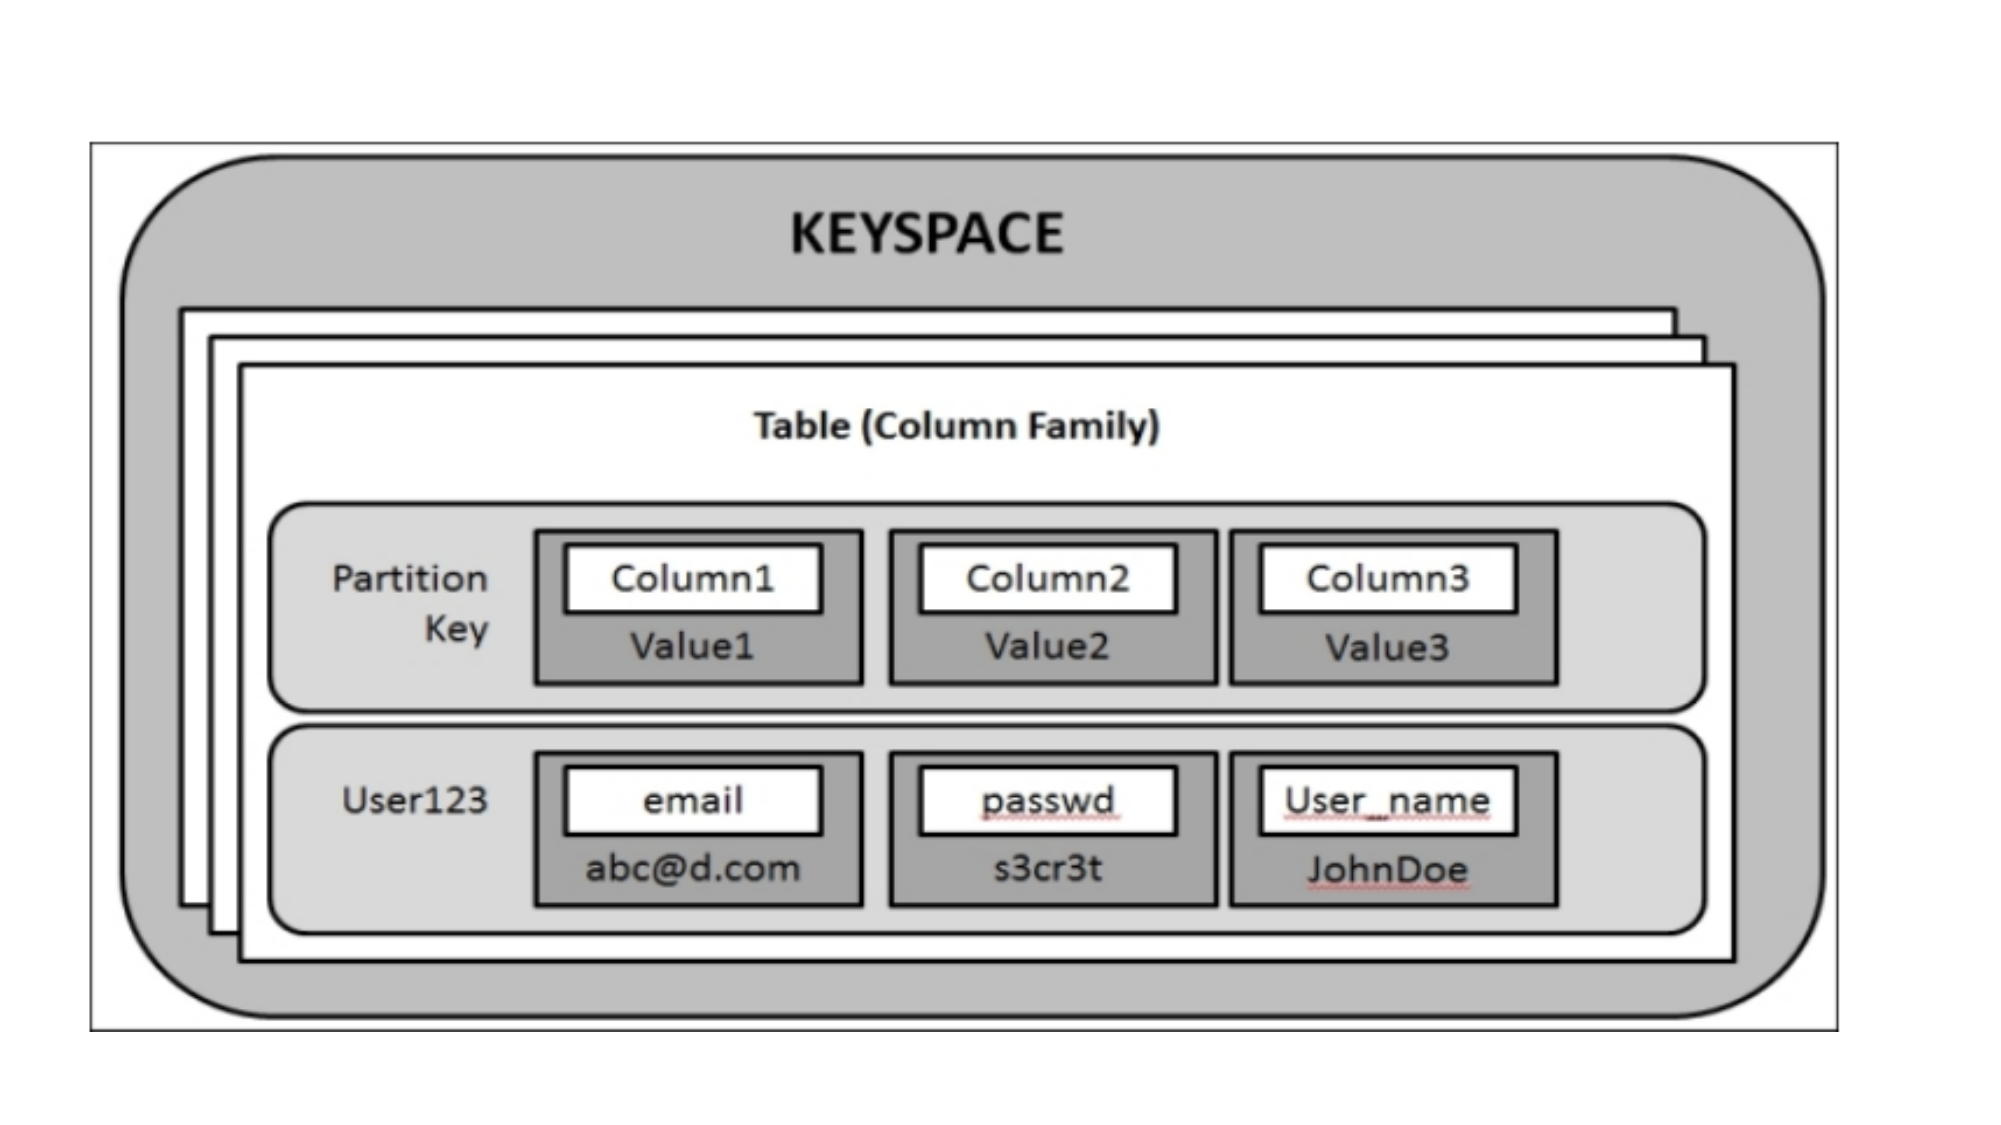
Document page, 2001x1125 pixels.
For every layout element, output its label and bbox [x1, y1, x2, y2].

picture [81, 136, 1851, 1032]
